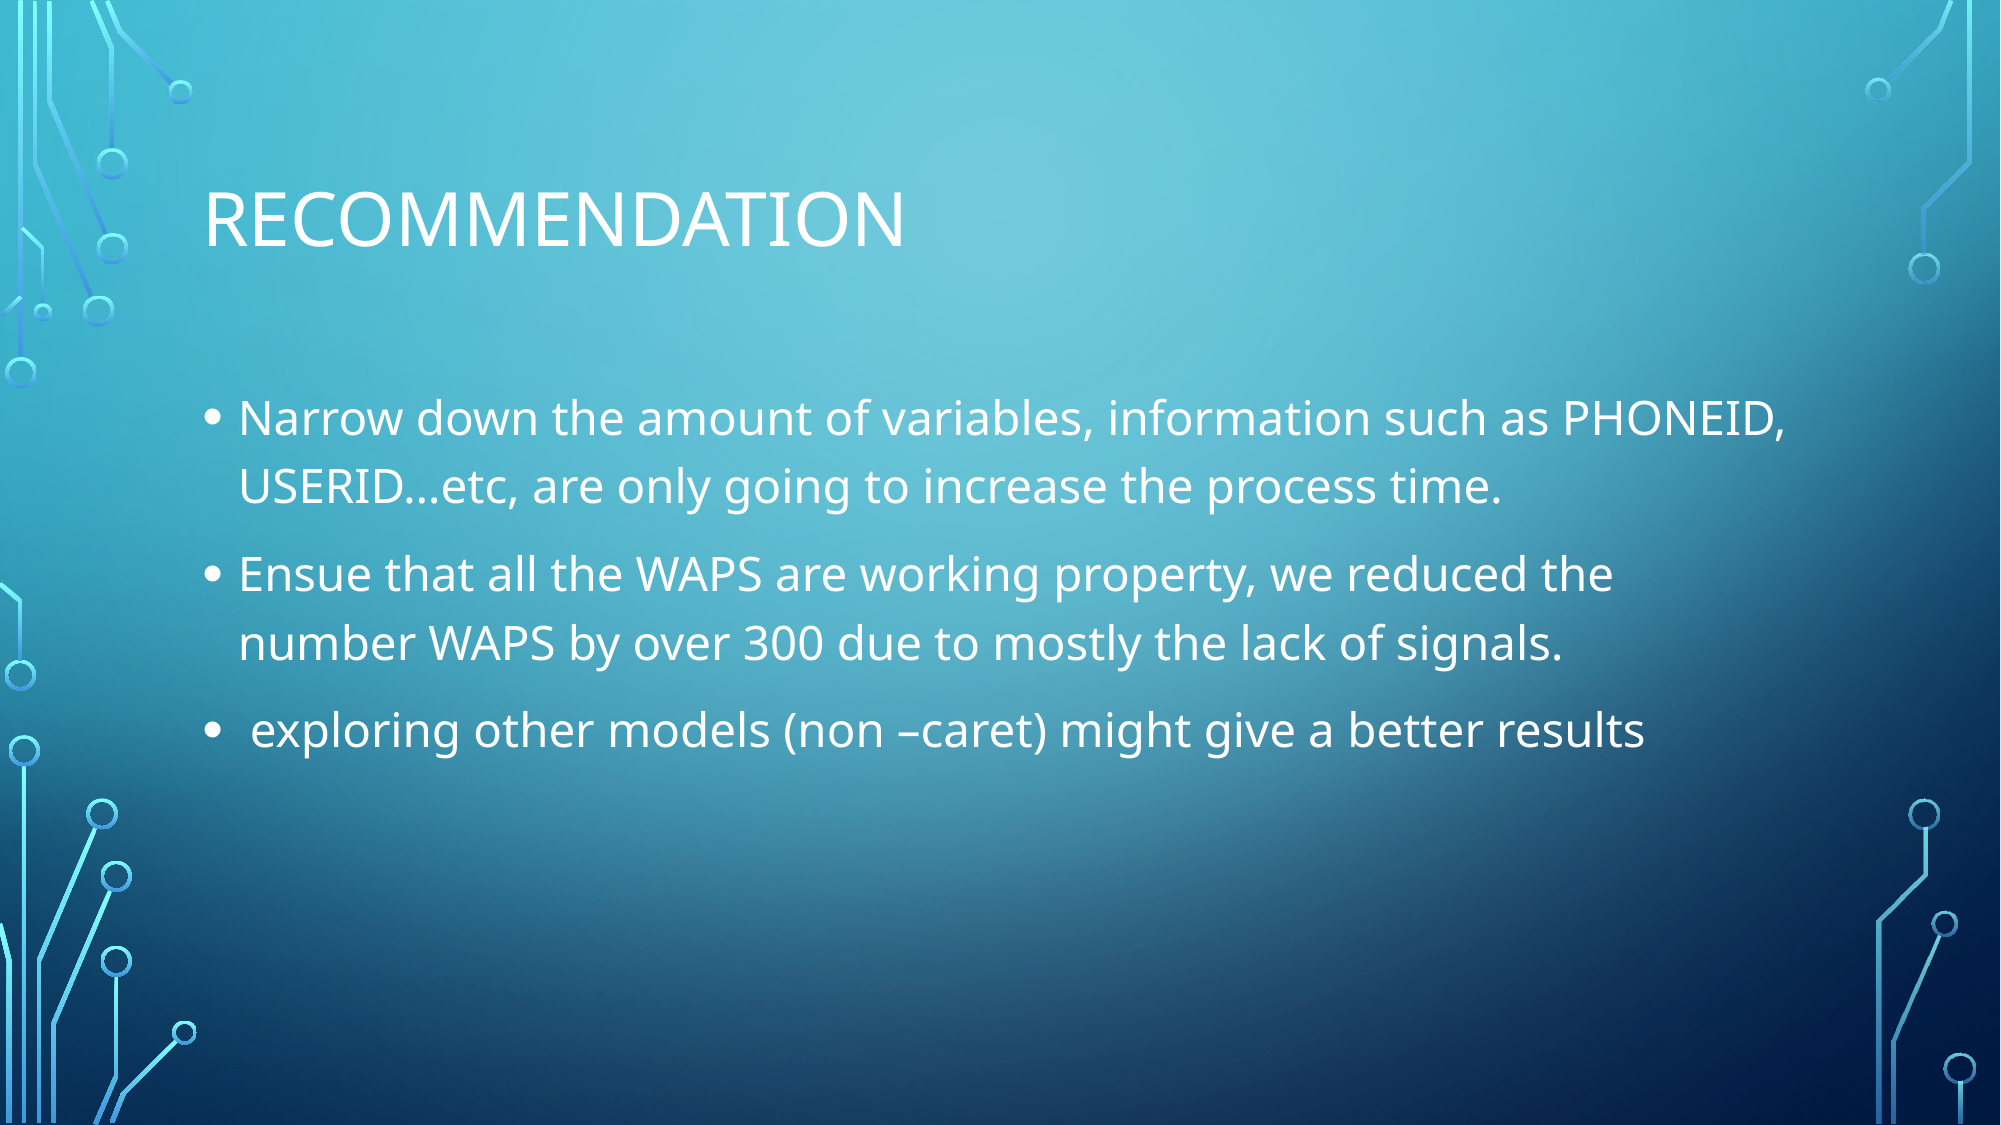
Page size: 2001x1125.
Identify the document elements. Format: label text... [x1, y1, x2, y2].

title Recommendation [187, 101, 1813, 344]
list Narrow down the amount of variables, information such as PHONEID, USERID…etc, are only going to increase the process time. Ensue that all the WAPS are working property, we reduced the number WAPS by over 300 due to mostly the lack of signals. exploring other models (non –caret) might give a better results [187, 369, 1813, 950]
